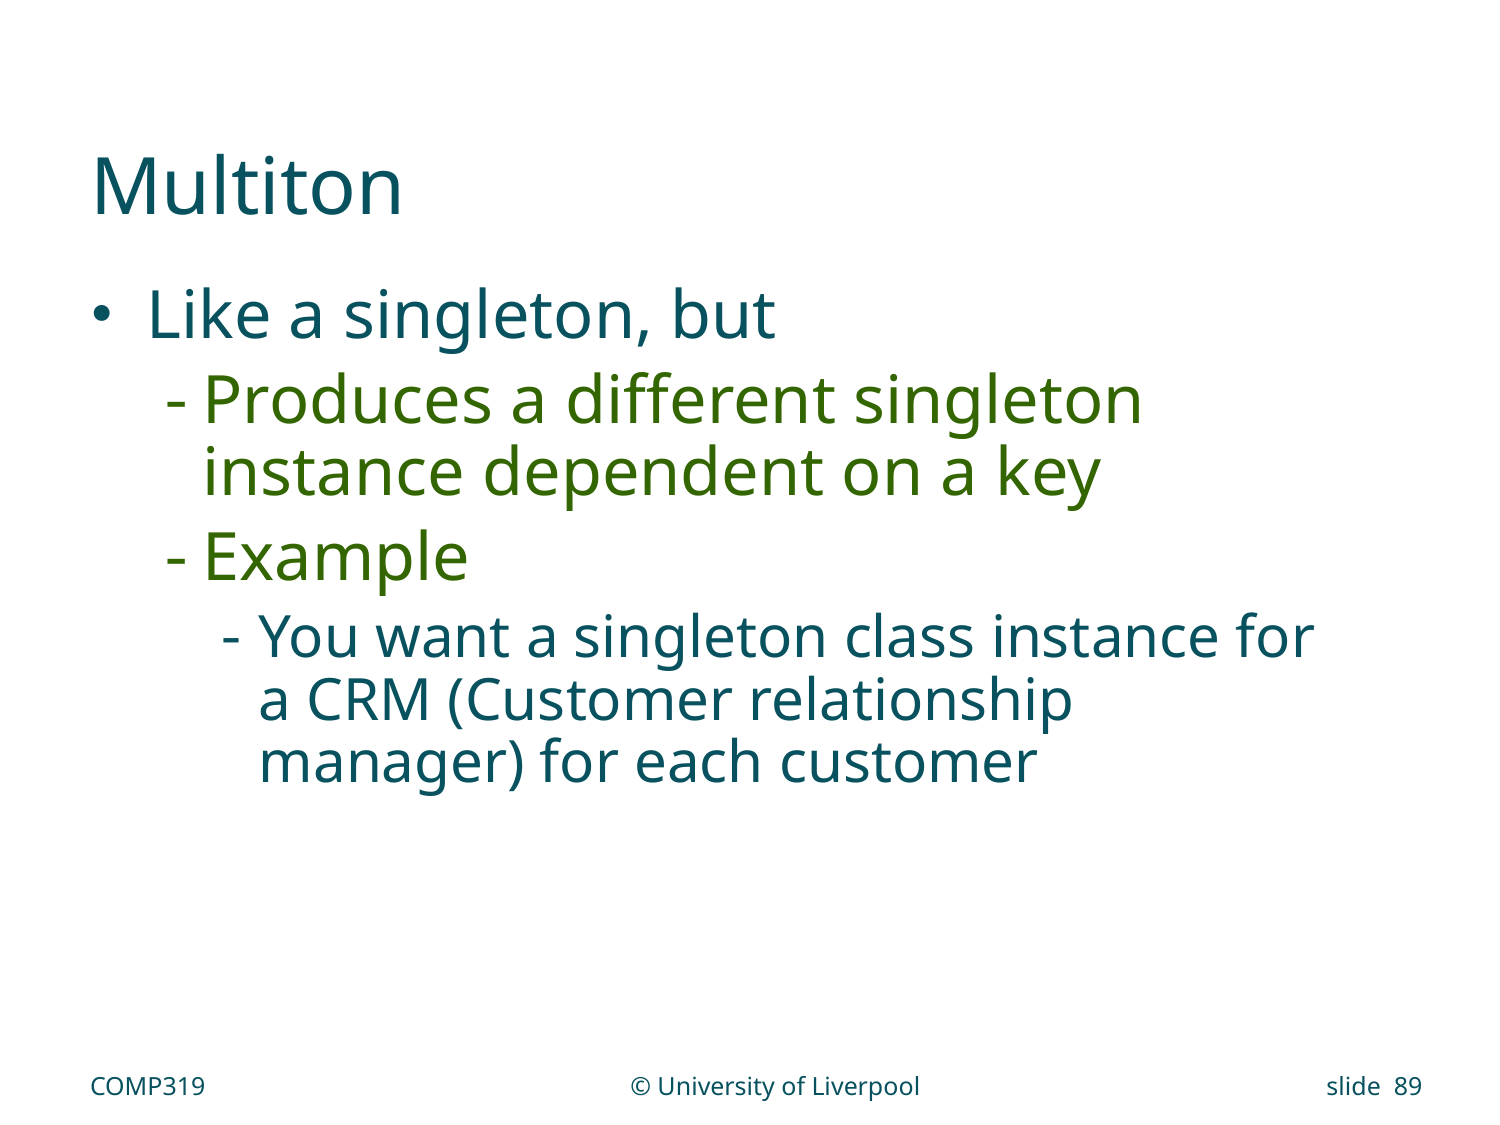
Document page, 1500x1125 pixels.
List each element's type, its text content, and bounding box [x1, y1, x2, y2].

title Multiton [75, 128, 1425, 237]
slide_number slide 89 [1212, 1062, 1438, 1113]
list Like a singleton, but Produces a different singleton instance dependent on a key Example You want a singleton class instance for a CRM (Customer relationship manager) for each customer [75, 273, 1363, 1024]
slide_number © University of Liverpool [600, 1062, 951, 1125]
footer COMP319 [74, 1062, 575, 1125]
